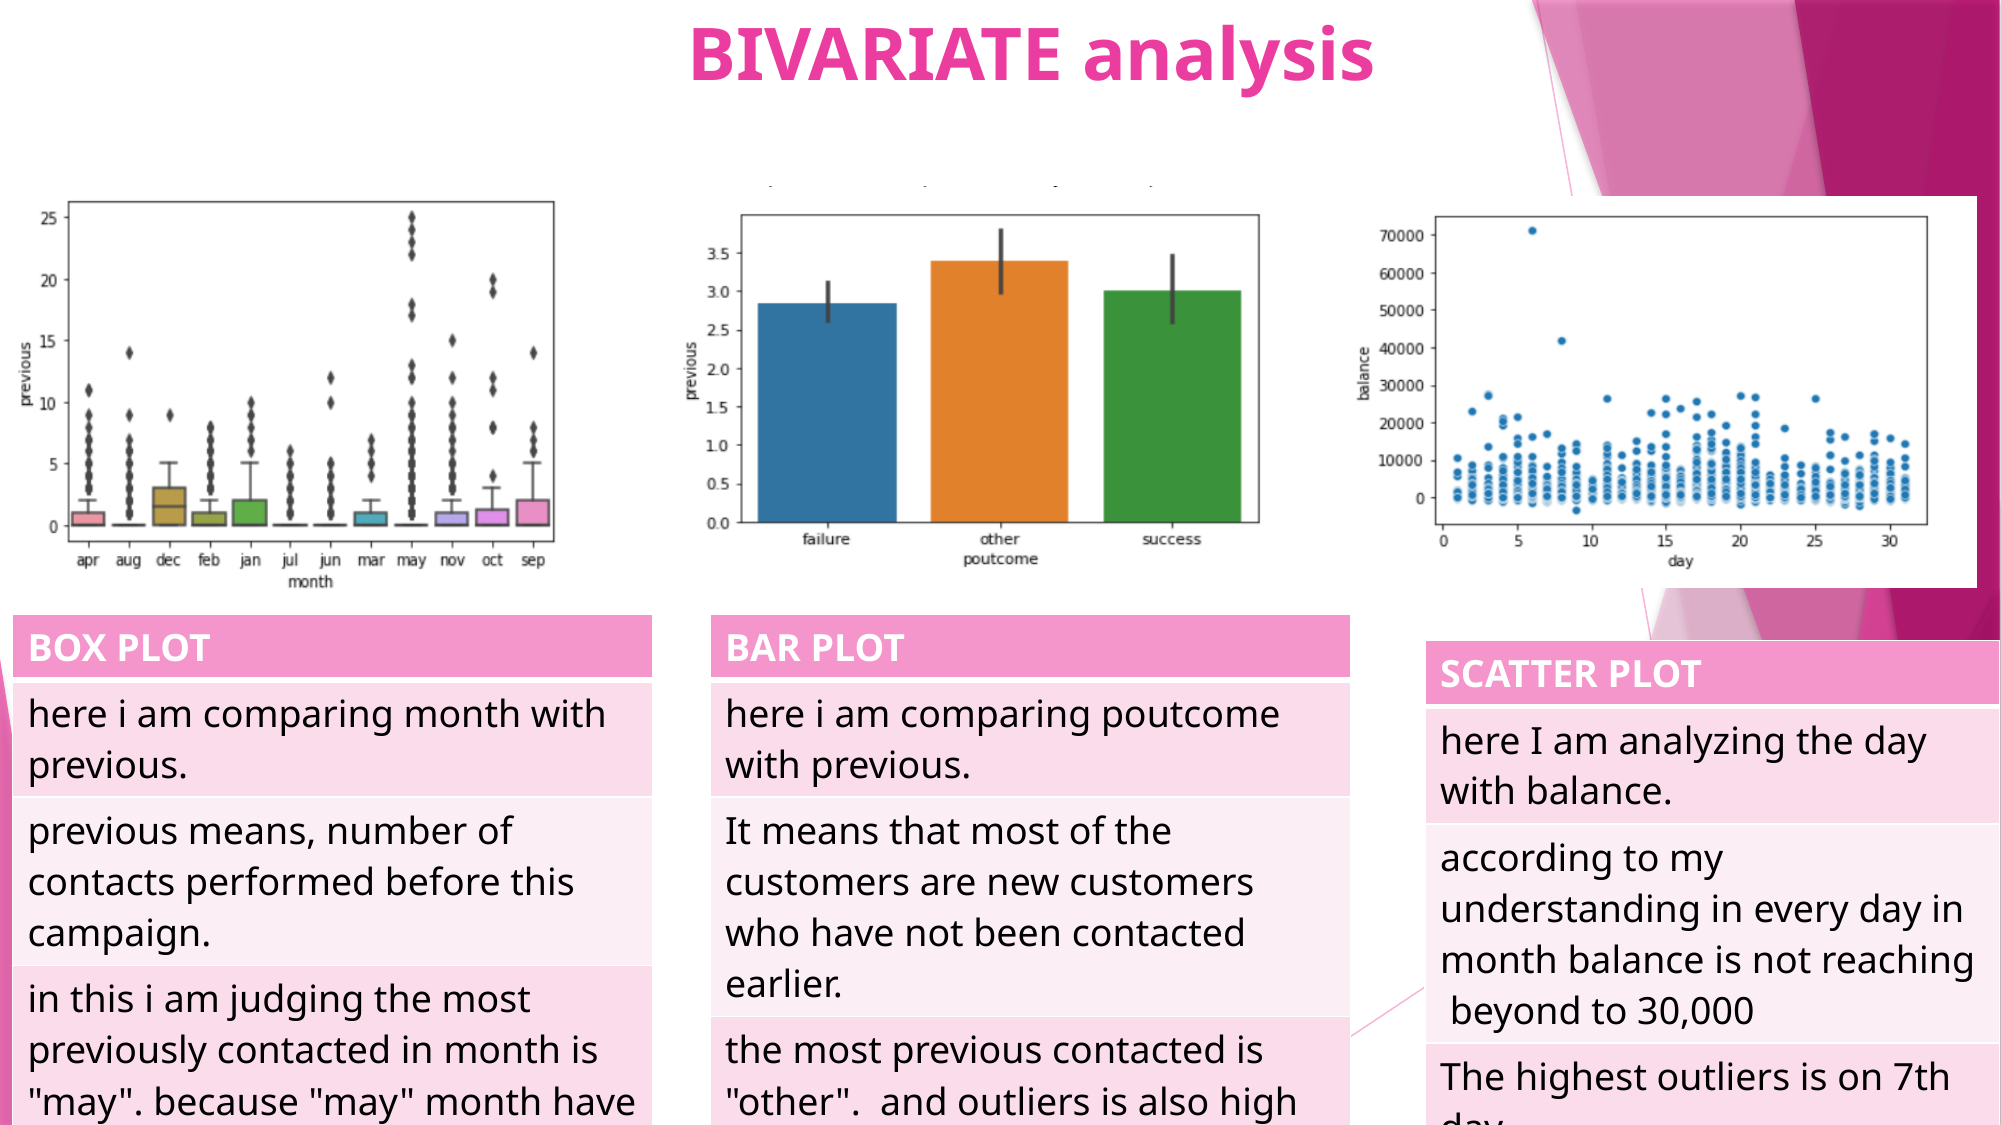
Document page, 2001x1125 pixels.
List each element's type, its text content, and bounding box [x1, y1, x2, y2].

table_cell here i am comparing poutcome with previous. [711, 683, 1350, 796]
table_cell It means that most of the customers are new customers who have not been contacted earlier. [711, 798, 1350, 1016]
table_cell according to my understanding in every day in month balance is not reaching beyond to 30,000 [1426, 825, 1999, 1042]
table_header BAR PLOT [711, 615, 1350, 677]
table_header BOX PLOT [13, 615, 652, 677]
picture [658, 185, 1300, 588]
title BIVARIATE analysis [672, 0, 1394, 107]
table_cell previous means, number of contacts performed before this campaign. [13, 798, 652, 965]
table_cell here i am comparing month with previous. [13, 683, 652, 796]
table_header SCATTER PLOT [1426, 641, 1999, 704]
table_cell The highest outliers is on 7th day. [1426, 1044, 1999, 1125]
table_cell the most previous contacted is "other". and outliers is also high in this. [711, 1017, 1350, 1125]
table_cell here I am analyzing the day with balance. [1426, 709, 1999, 823]
picture [1335, 196, 1977, 588]
table_cell in this i am judging the most previously contacted in month is "may". because "may" month have higher outliers. [13, 966, 652, 1125]
picture [0, 185, 595, 615]
